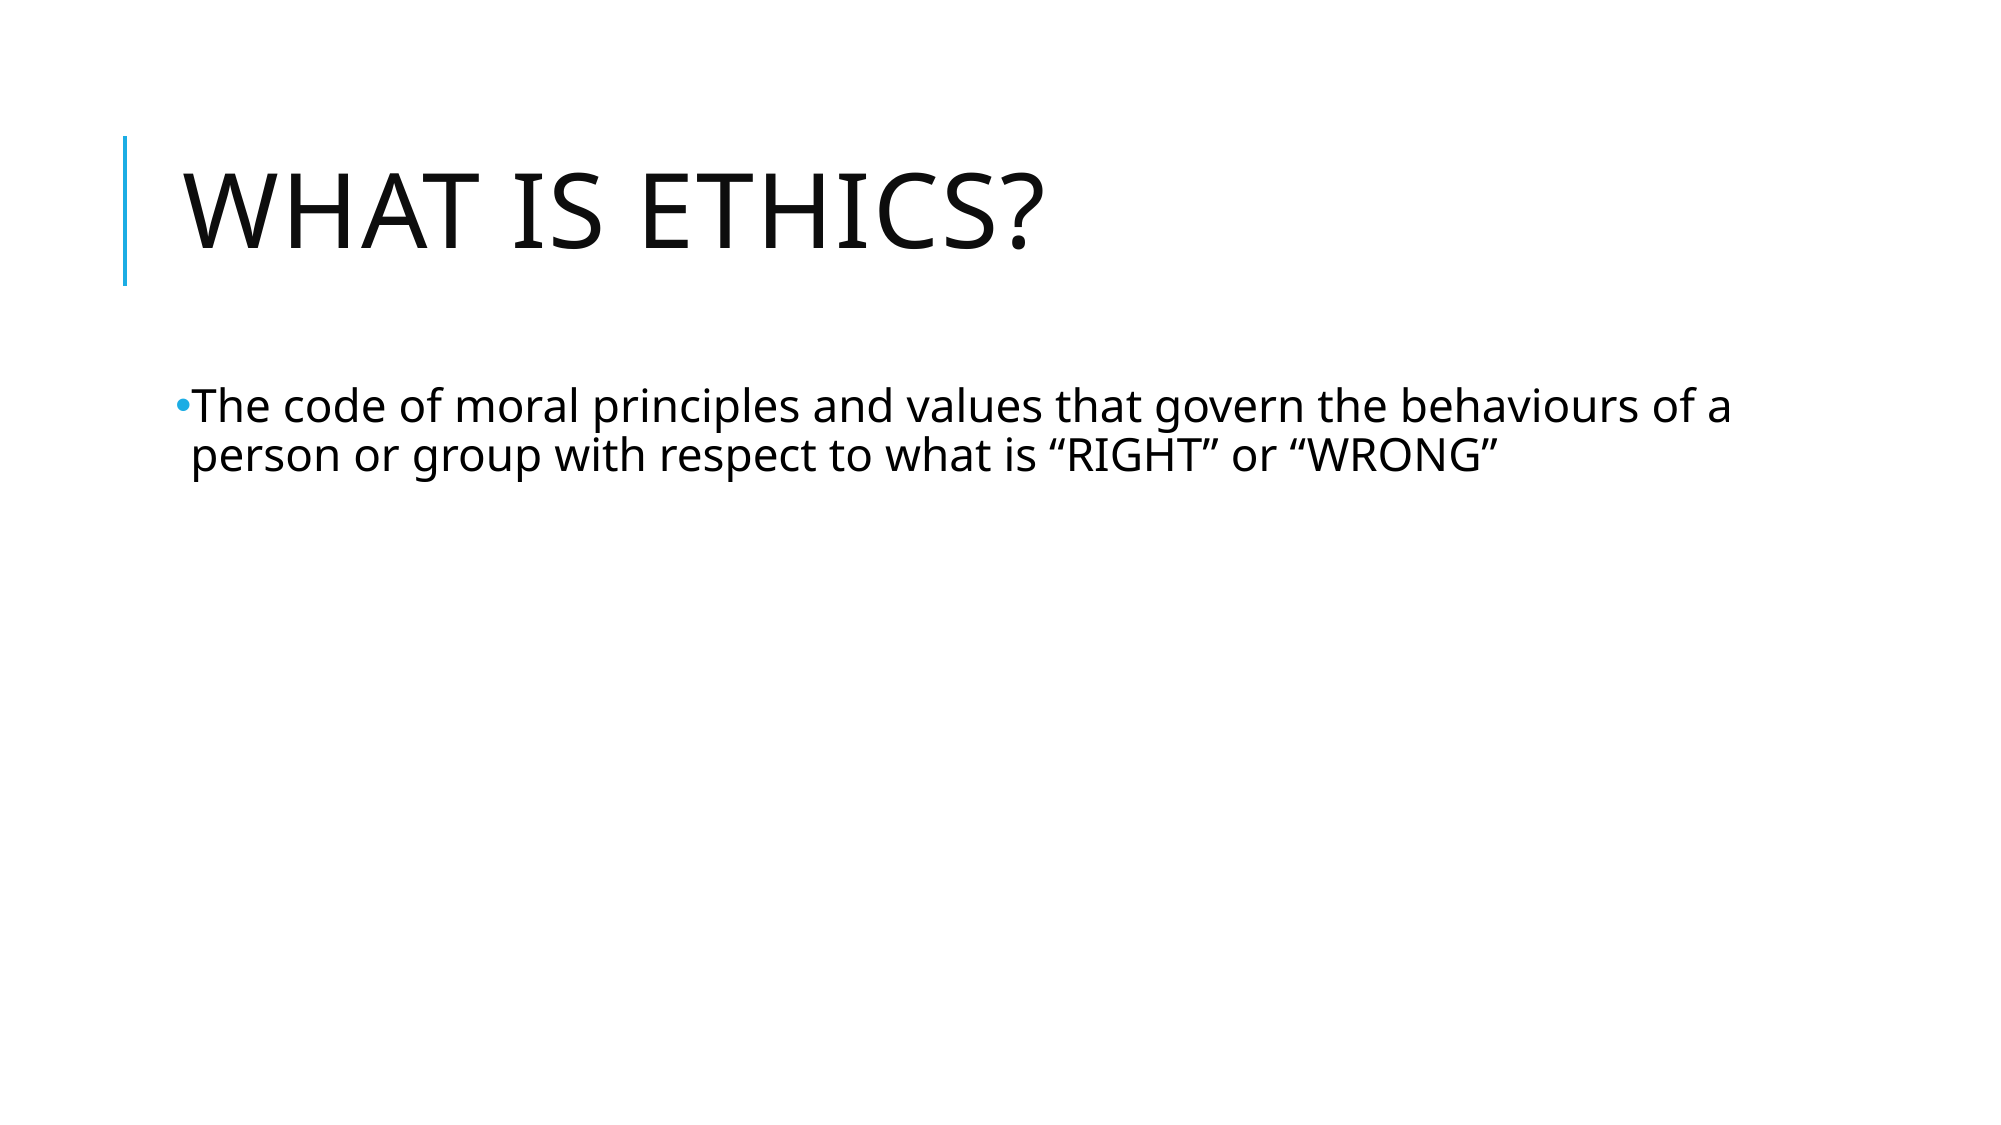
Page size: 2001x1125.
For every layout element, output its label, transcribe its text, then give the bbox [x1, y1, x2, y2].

title What is ethics? [168, 96, 1763, 342]
list The code of moral principles and values that govern the behaviours of a person or group with respect to what is “RIGHT” or “WRONG” [168, 375, 1763, 1035]
